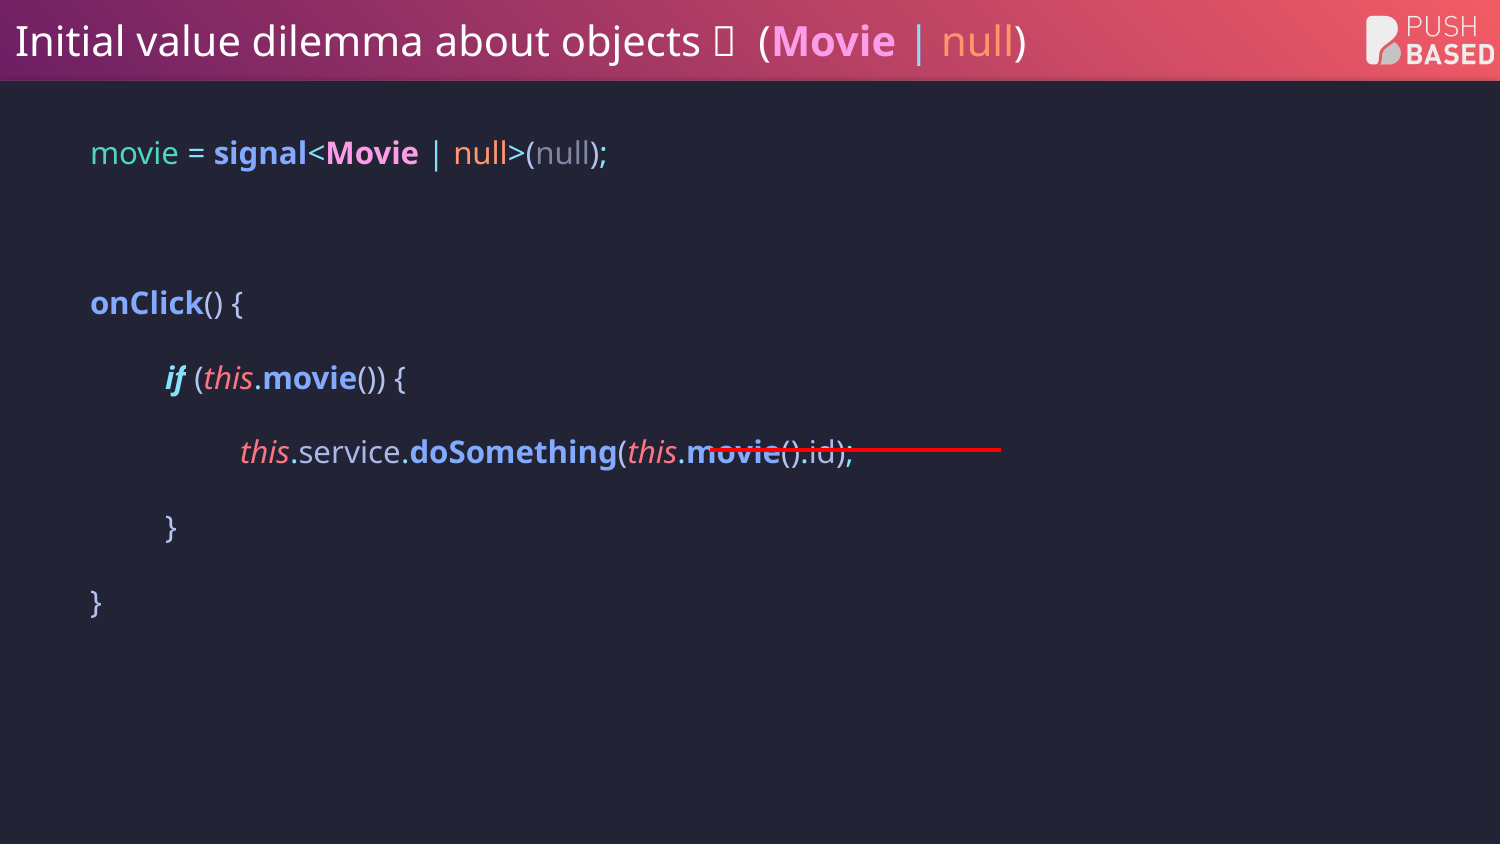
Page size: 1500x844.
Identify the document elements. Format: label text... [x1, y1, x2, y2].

title Initial value dilemma about objects 🤔 (Movie | null) [0, 0, 1351, 77]
picture [1351, 0, 1500, 80]
text_box movie = signal<Movie | null>(null); onClick() { if (this.movie()) { this.service.doSomething(this.movie().id); } } [0, 80, 1500, 844]
